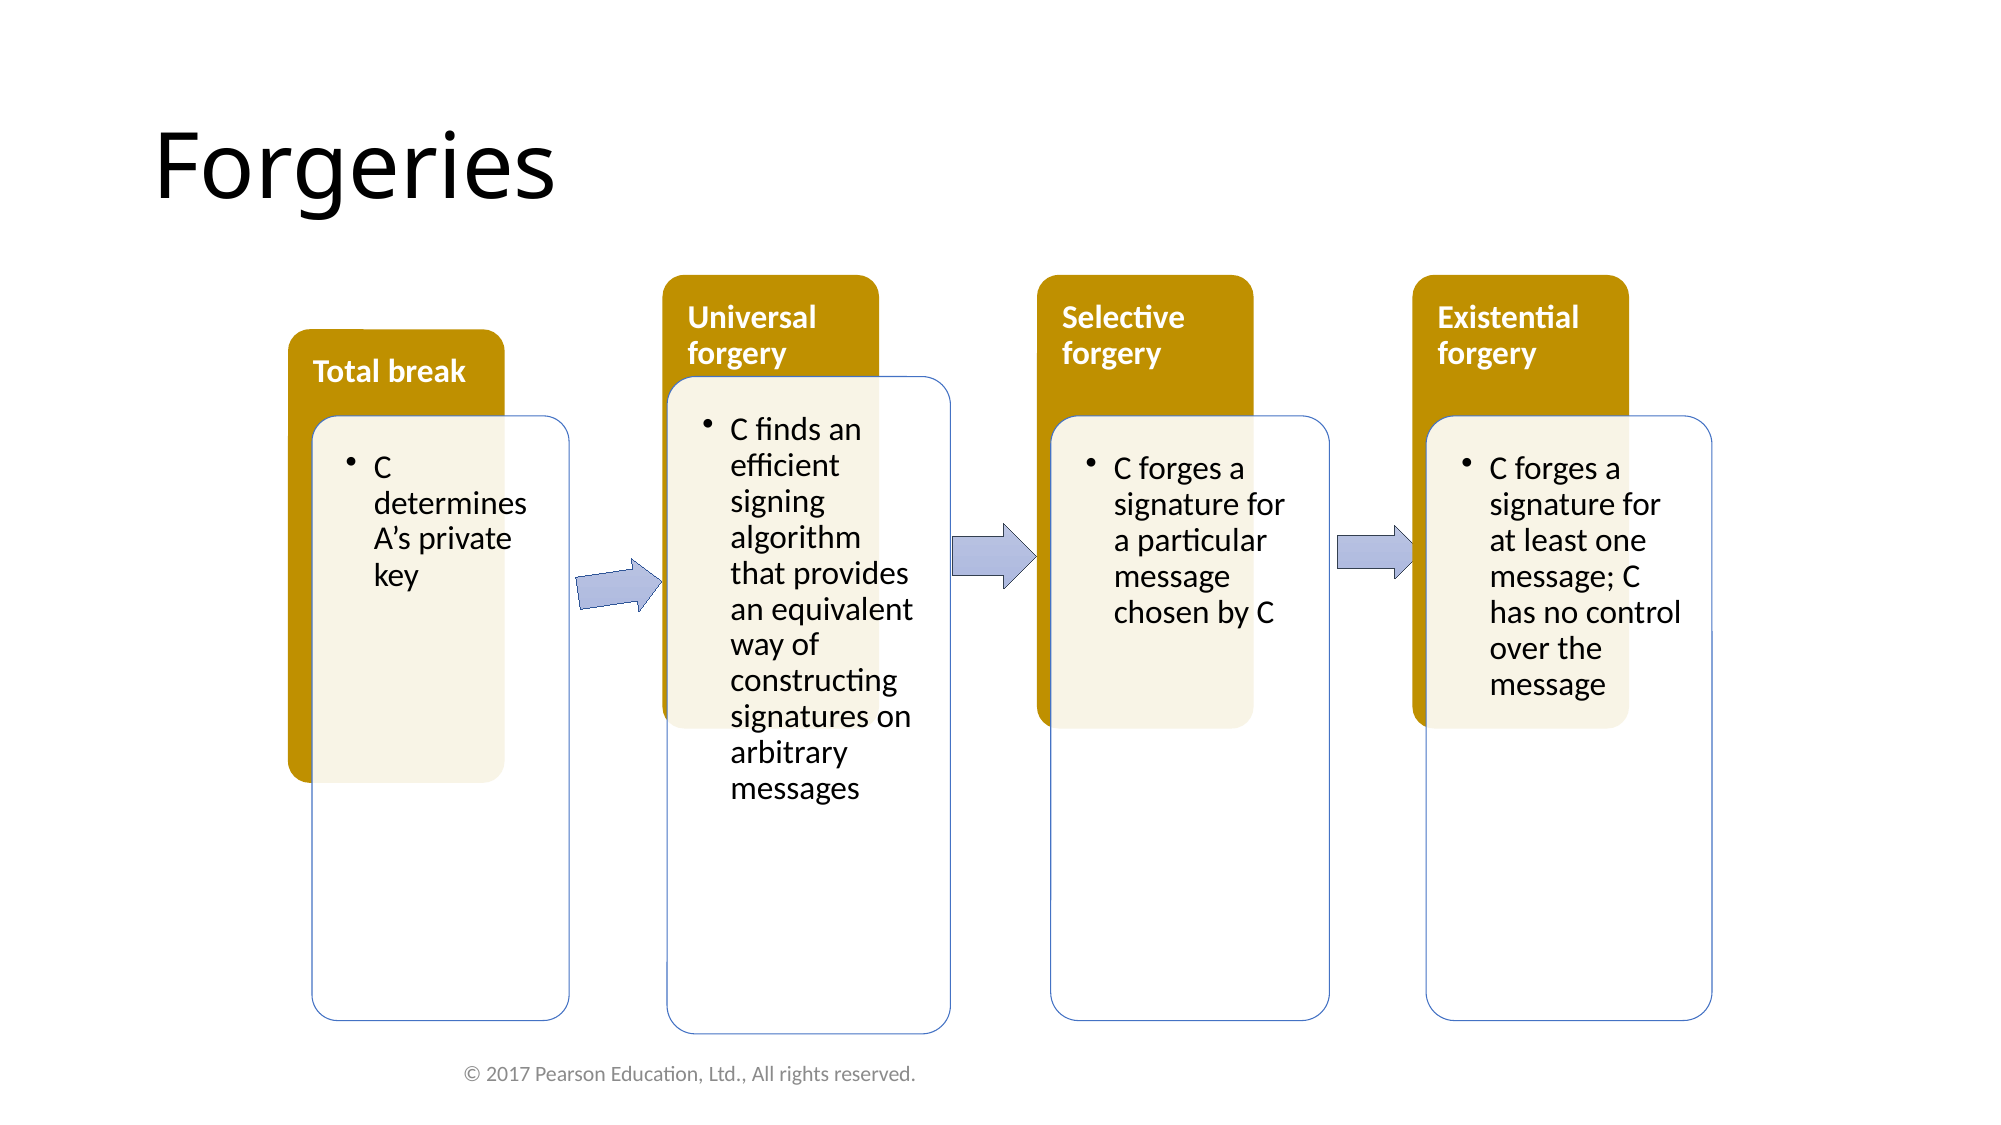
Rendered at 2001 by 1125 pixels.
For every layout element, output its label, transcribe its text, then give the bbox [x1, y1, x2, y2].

title Forgeries [137, 59, 1863, 278]
footer © 2017 Pearson Education, Ltd., All rights reserved. [249, 1042, 1150, 1103]
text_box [287, 274, 1713, 1076]
